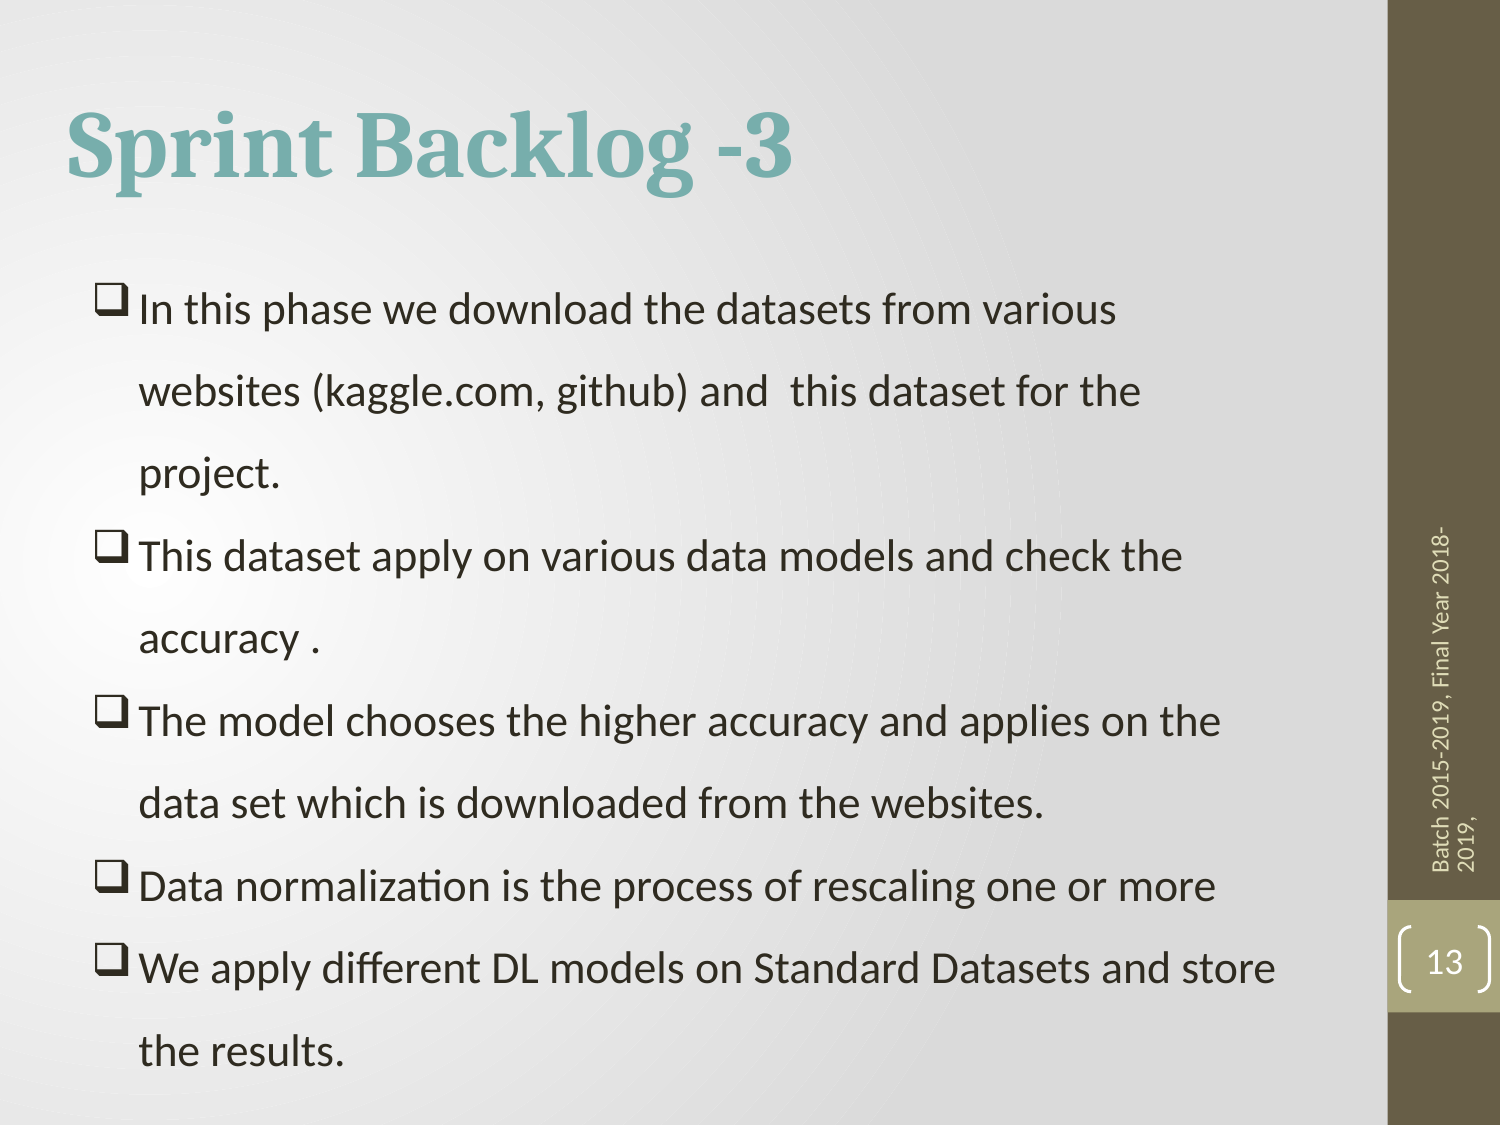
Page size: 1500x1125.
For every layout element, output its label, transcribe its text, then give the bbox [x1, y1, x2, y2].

footer Batch 2015-2019, Final Year 2018-2019, [1408, 500, 1469, 889]
slide_number 13 [1397, 925, 1492, 994]
text_box In this phase we download the datasets from various websites (kaggle.com, github) and this dataset for the project. This dataset apply on various data models and check the accuracy . The model chooses the higher accuracy and applies on the data set which is downloaded from the websites. Data normalization is the process of rescaling one or more We apply different DL models on Standard Datasets and store the results. [76, 243, 1306, 1083]
title Sprint Backlog -3 [53, 45, 1304, 233]
